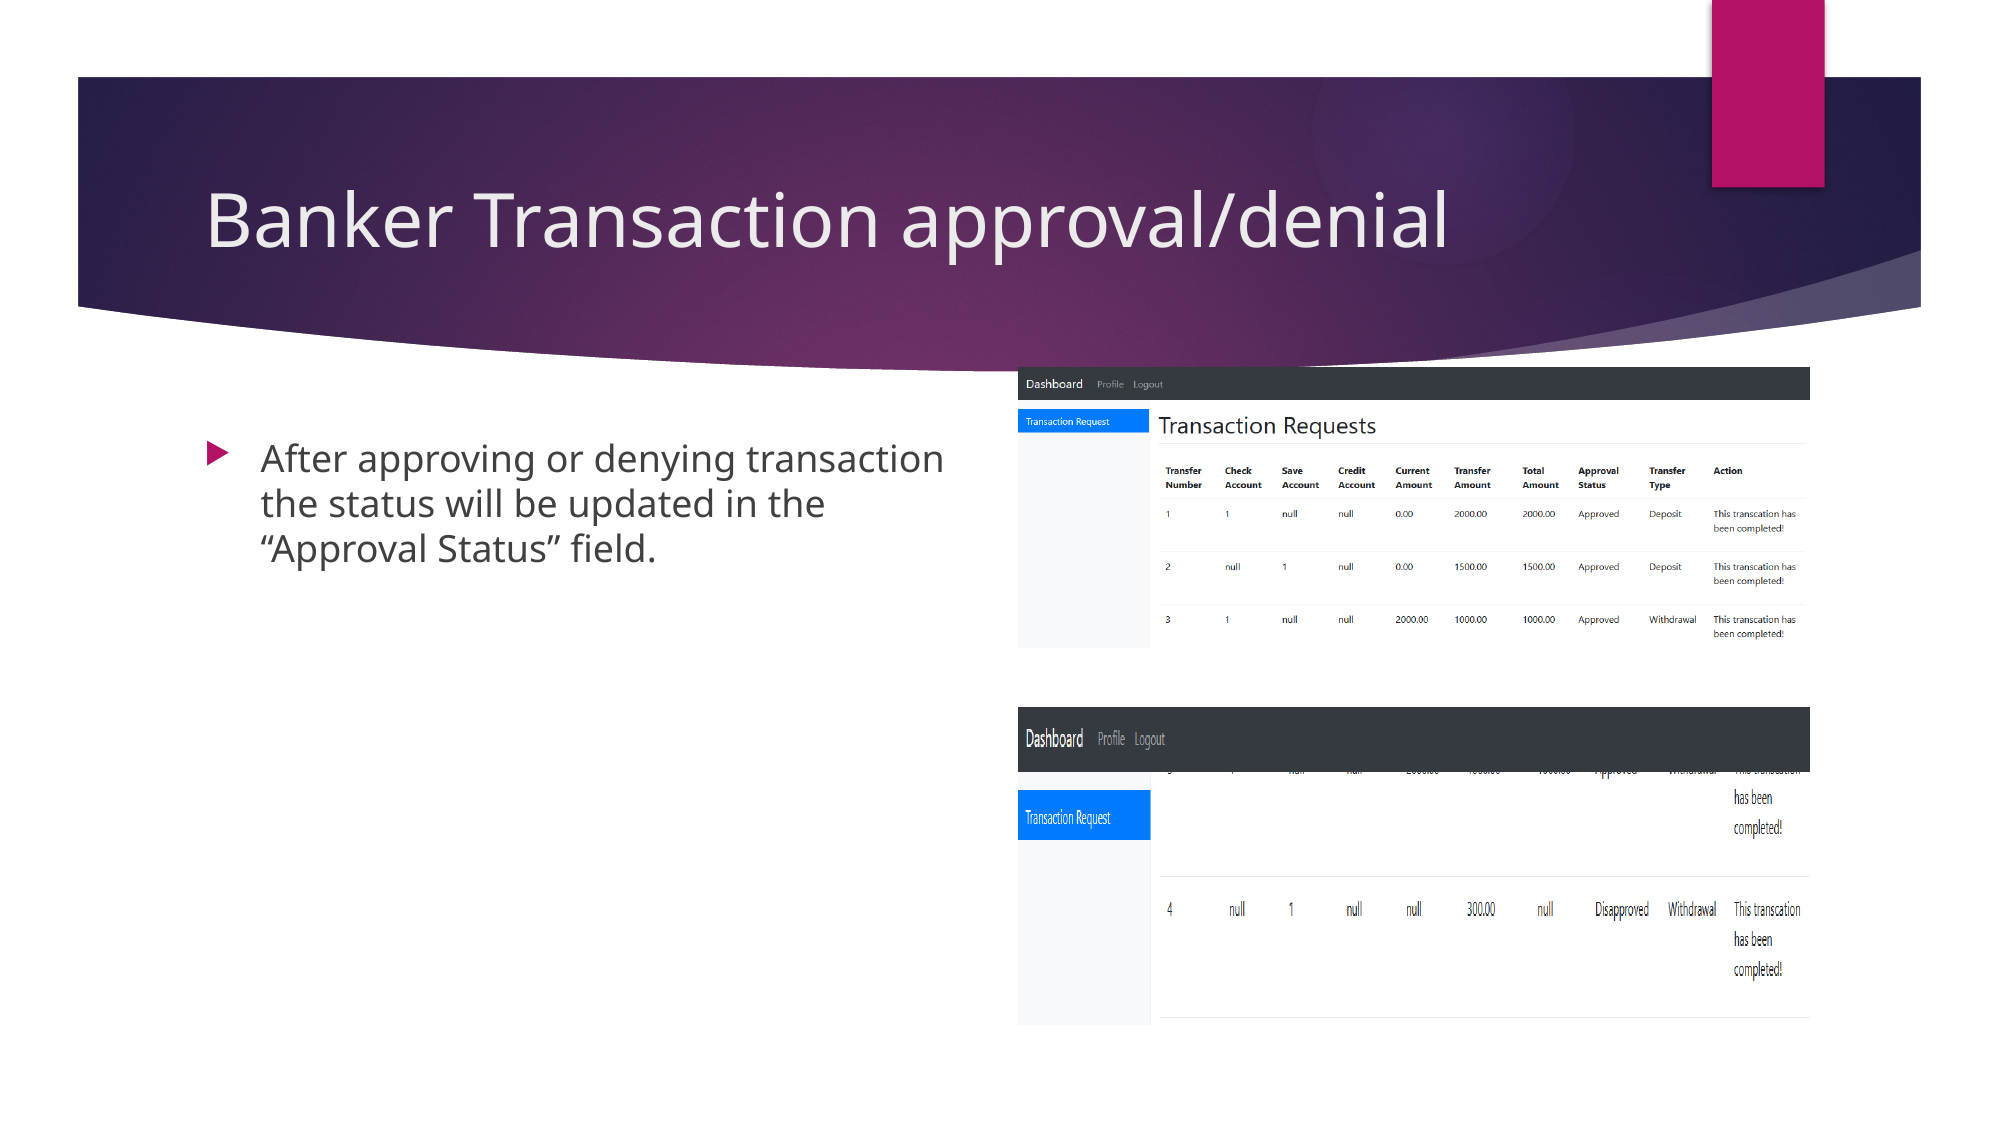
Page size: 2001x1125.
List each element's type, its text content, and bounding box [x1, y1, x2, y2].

picture [1018, 707, 1811, 1025]
title Banker Transaction approval/denial [189, 159, 1627, 276]
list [1018, 366, 1811, 648]
list After approving or denying transaction the status will be updated in the “Approval Status” field. [189, 427, 981, 988]
